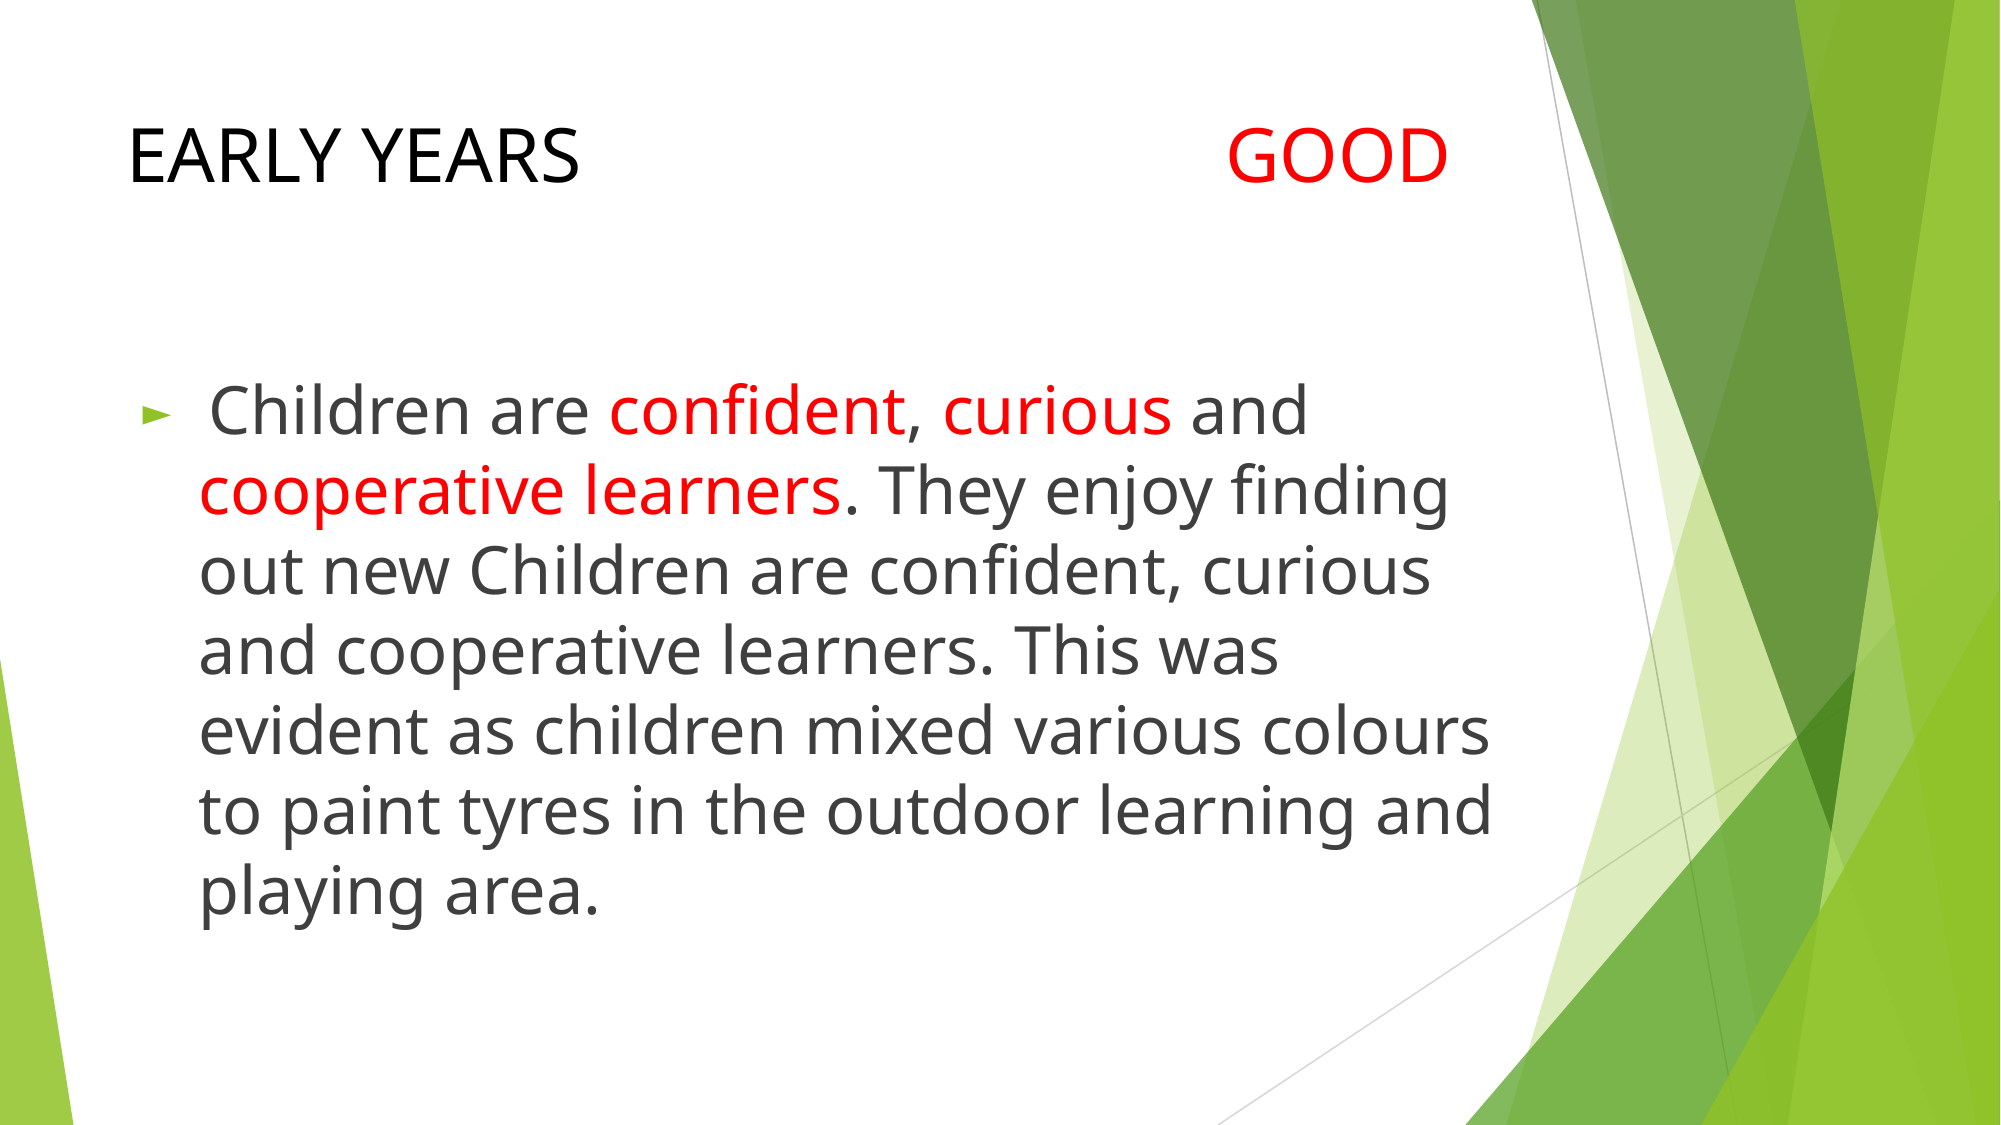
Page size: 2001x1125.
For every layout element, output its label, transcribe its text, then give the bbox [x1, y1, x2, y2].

list Children are confident, curious and cooperative learners. They enjoy finding out new Children are confident, curious and cooperative learners. This was evident as children mixed various colours to paint tyres in the outdoor learning and playing area. [127, 360, 1538, 998]
title EARLY YEARS GOOD [111, 99, 1522, 317]
